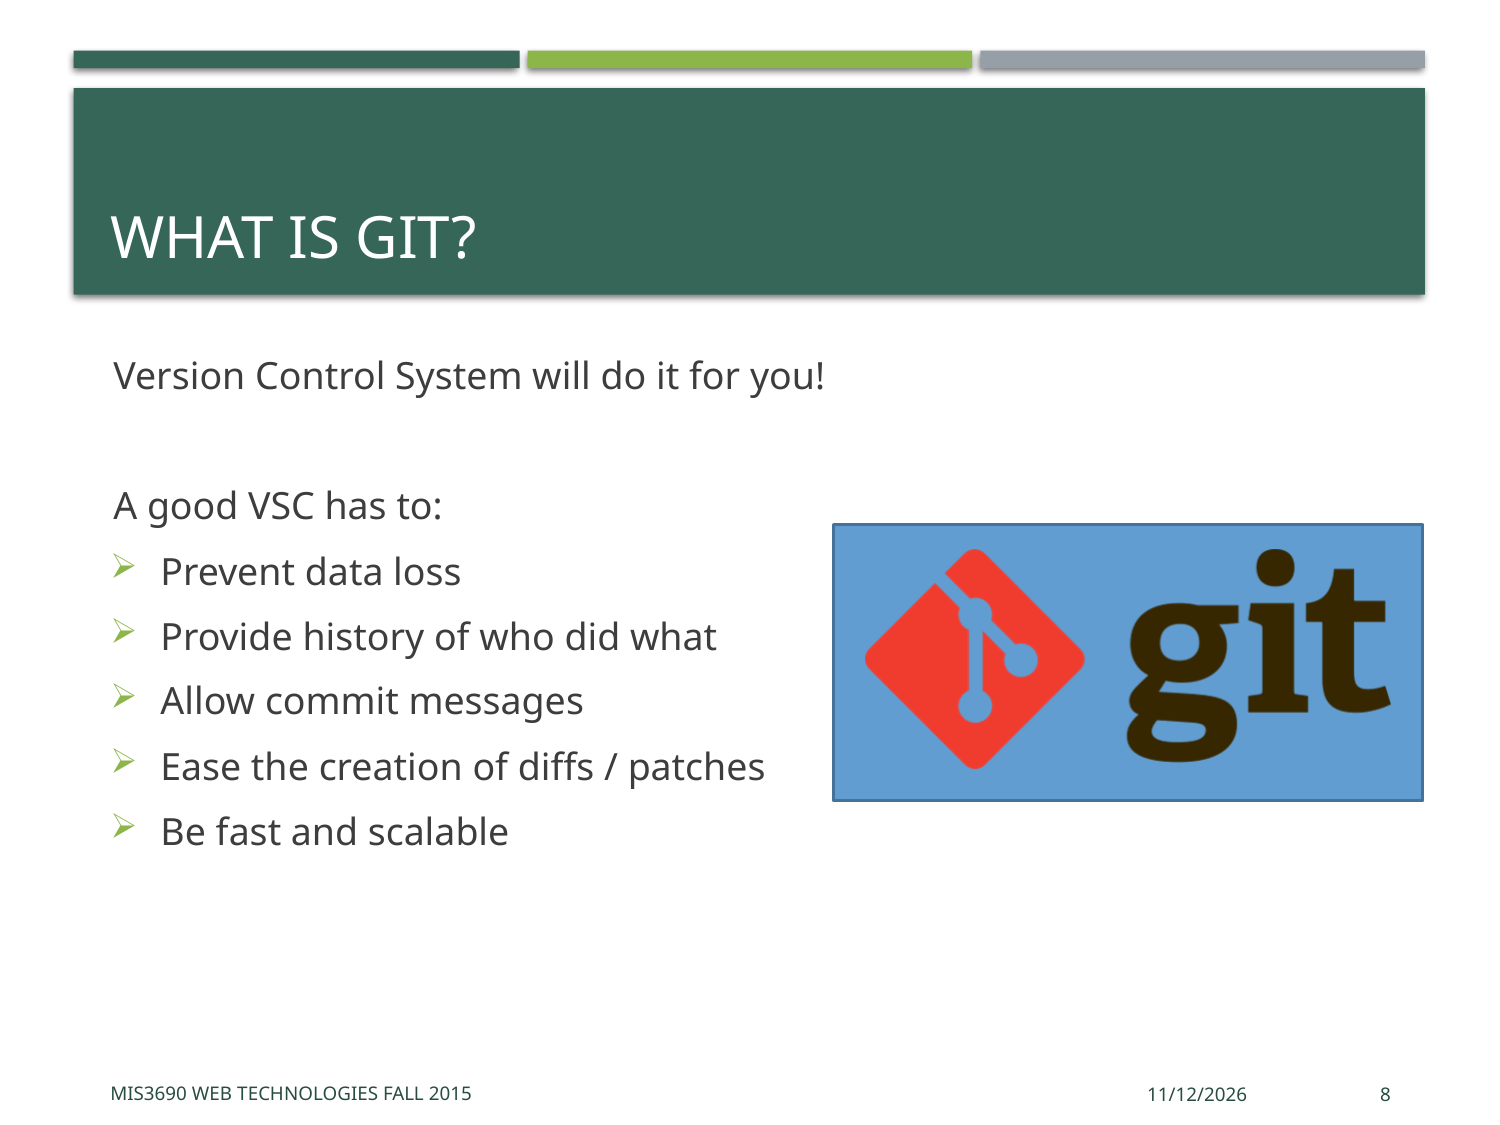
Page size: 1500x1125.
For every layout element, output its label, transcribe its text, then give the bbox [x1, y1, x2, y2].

footer MIS3690 Web Technologies Fall 2015 [95, 1064, 895, 1125]
title What is Git? [95, 99, 1406, 278]
picture [831, 522, 1424, 802]
list Version Control System will do it for you! A good VSC has to: Prevent data loss Provide history of who did what Allow commit messages Ease the creation of diffs / patches Be fast and scalable [95, 344, 1406, 1038]
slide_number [911, 1065, 1262, 1125]
slide_number 8 [1279, 1065, 1406, 1125]
